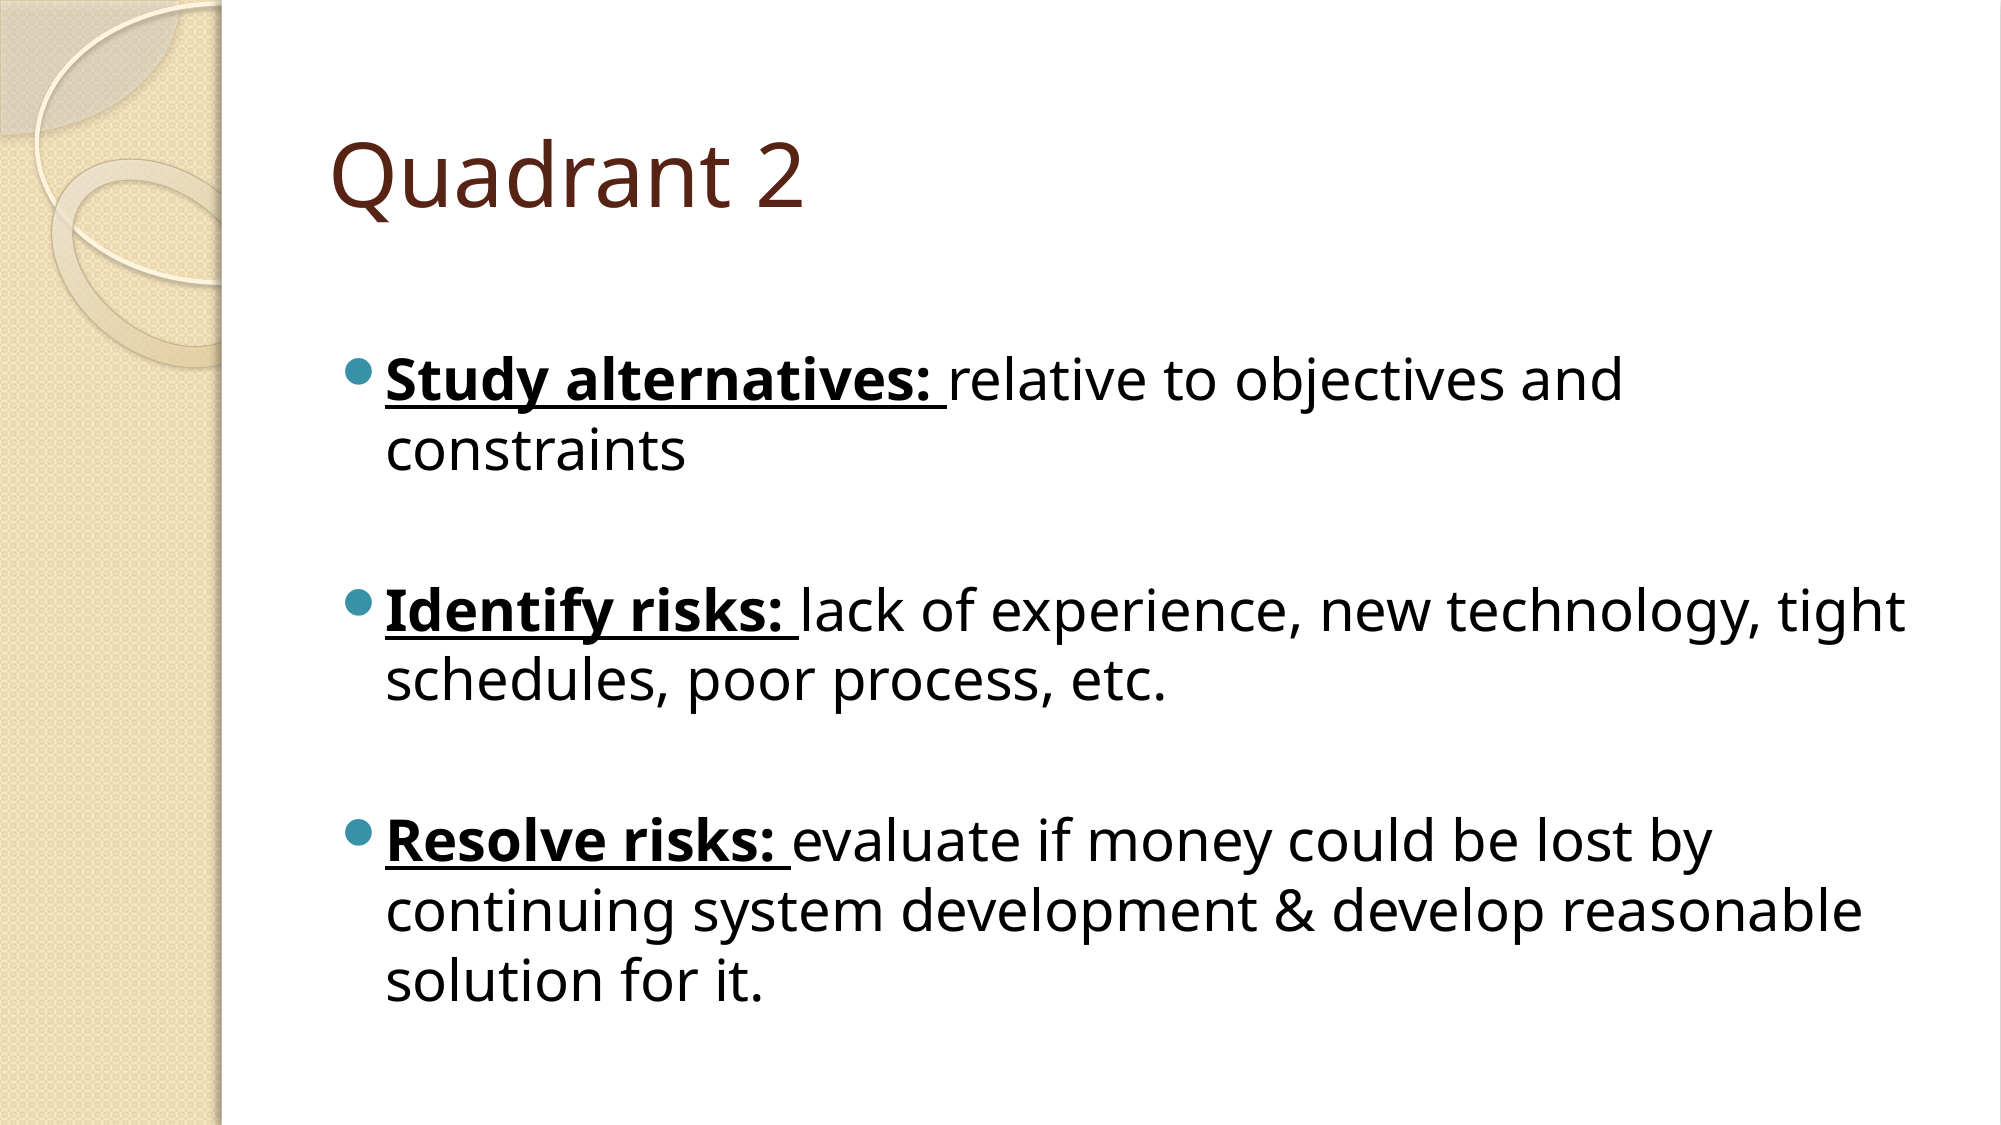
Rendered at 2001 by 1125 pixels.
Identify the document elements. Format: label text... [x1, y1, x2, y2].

text_box Quadrant 2 [313, 78, 1544, 266]
list Study alternatives: relative to objectives and constraints Identify risks: lack of experience, new technology, tight schedules, poor process, etc. Resolve risks: evaluate if money could be lost by continuing system development & develop reasonable solution for it. [313, 237, 1954, 1025]
